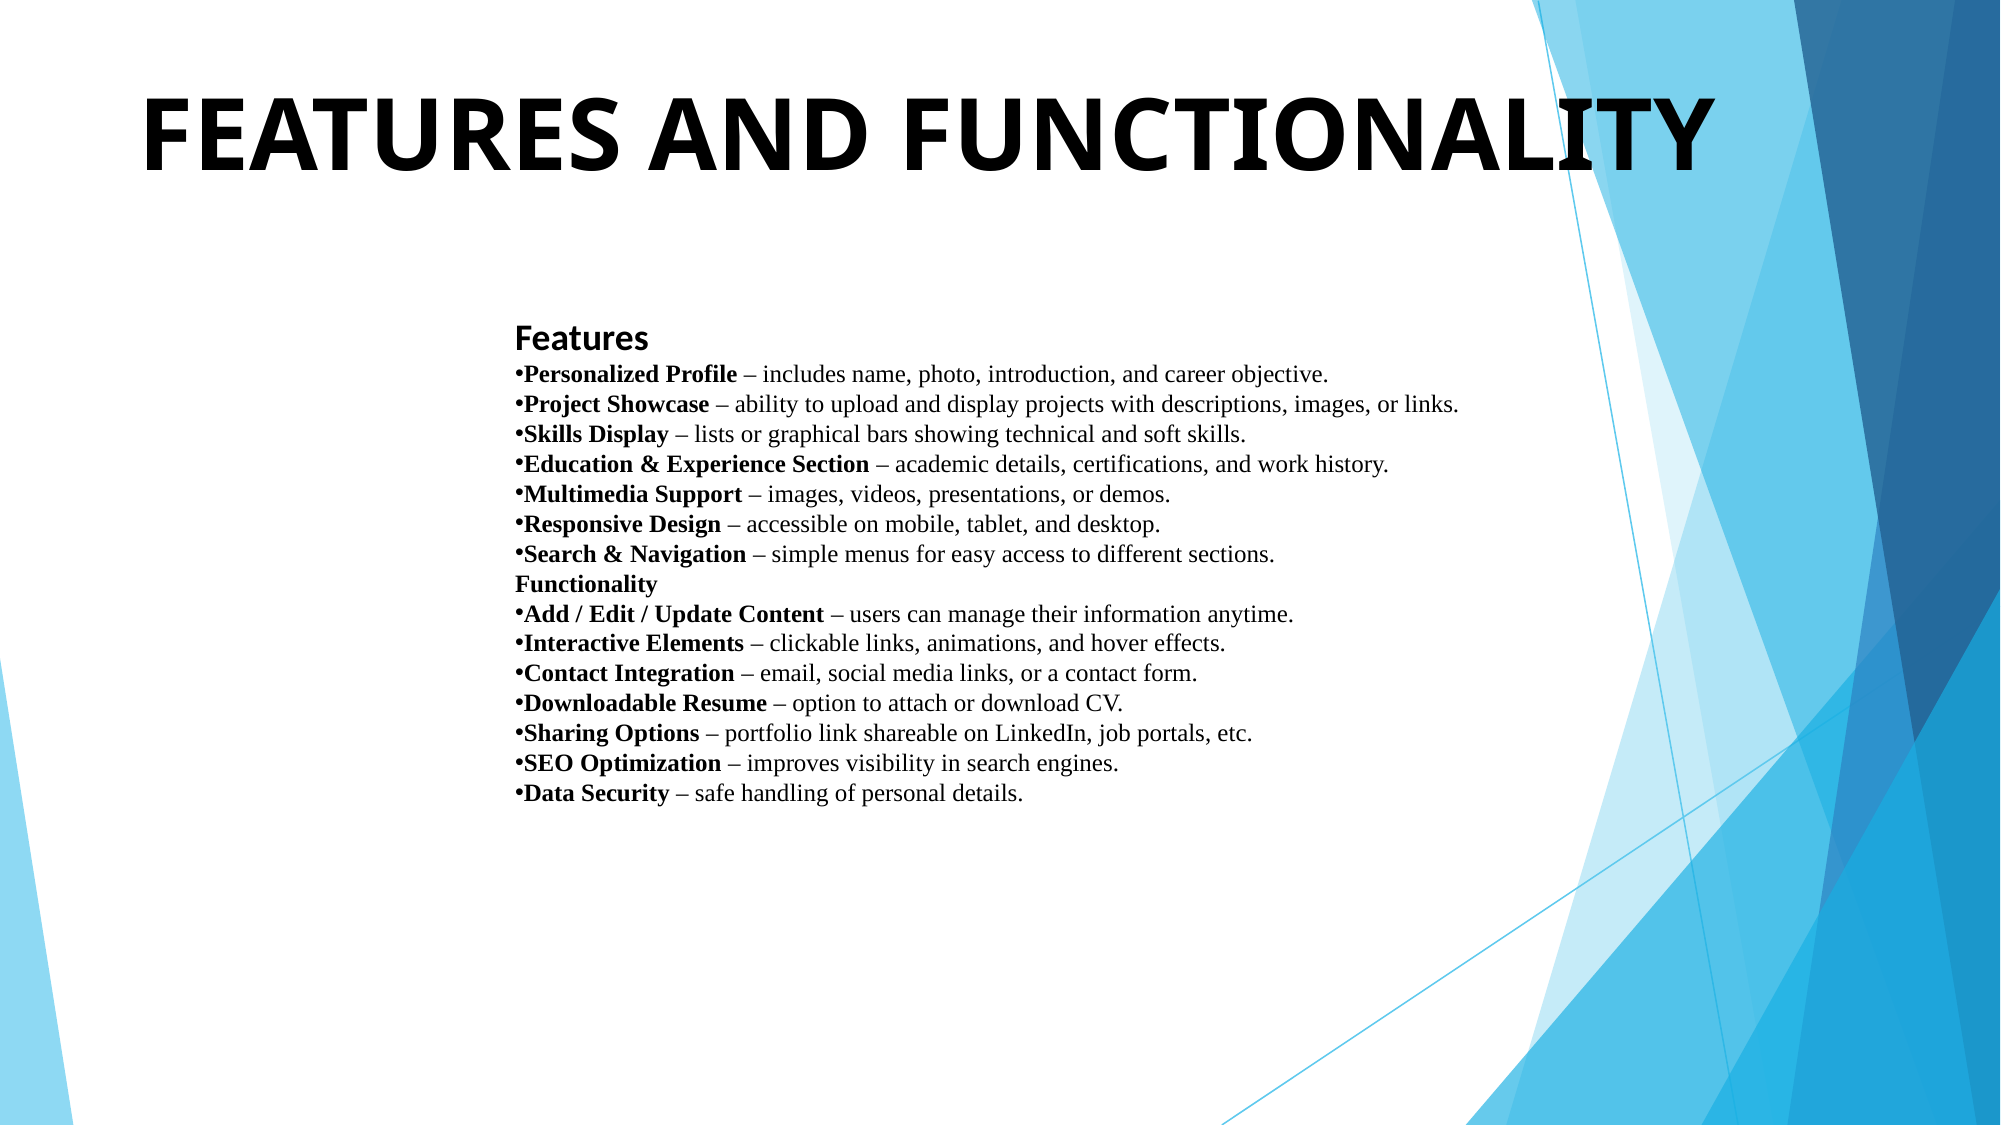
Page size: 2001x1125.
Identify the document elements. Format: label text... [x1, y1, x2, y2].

text_box Features Personalized Profile – includes name, photo, introduction, and career objective. Project Showcase – ability to upload and display projects with descriptions, images, or links. Skills Display – lists or graphical bars showing technical and soft skills. Education & Experience Section – academic details, certifications, and work history. Multimedia Support – images, videos, presentations, or demos. Responsive Design – accessible on mobile, tablet, and desktop. Search & Navigation – simple menus for easy access to different sections. Functionality Add / Edit / Update Content – users can manage their information anytime. Interactive Elements – clickable links, animations, and hover effects. Contact Integration – email, social media links, or a contact form. Downloadable Resume – option to attach or download CV. Sharing Options – portfolio link shareable on LinkedIn, job portals, etc. SEO Optimization – improves visibility in search engines. Data Security – safe handling of personal details. [500, 305, 1500, 815]
title FEATURES AND FUNCTIONALITY [123, 62, 1877, 189]
